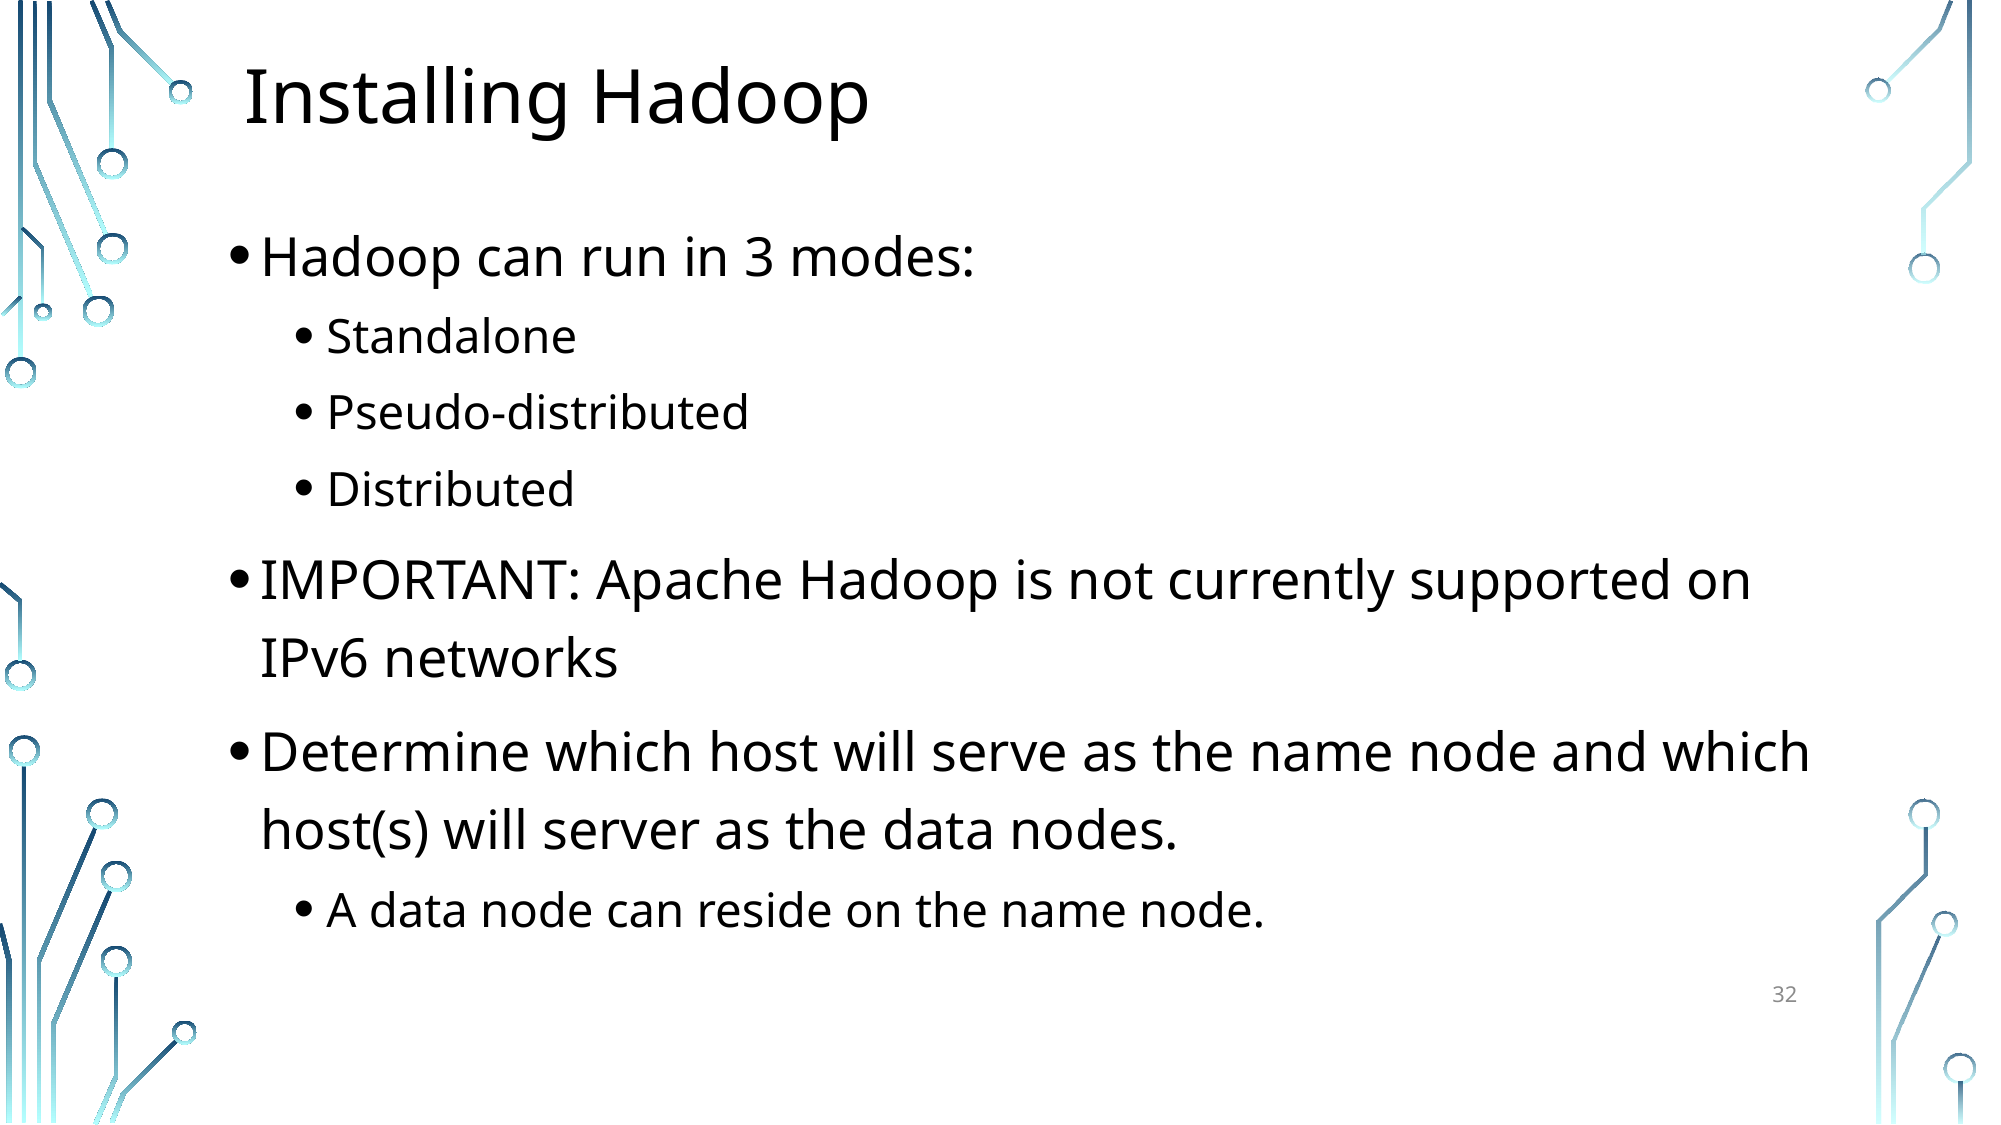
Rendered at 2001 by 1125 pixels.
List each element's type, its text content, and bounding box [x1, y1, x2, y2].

slide_number 32 [1685, 965, 1813, 1025]
title Installing Hadoop [229, 22, 1813, 175]
list Hadoop can run in 3 modes: Standalone Pseudo-distributed Distributed IMPORTANT: Apache Hadoop is not currently supported on IPv6 networks Determine which host will serve as the name node and which host(s) will server as the data nodes. A data node can reside on the name node. [212, 201, 1884, 950]
